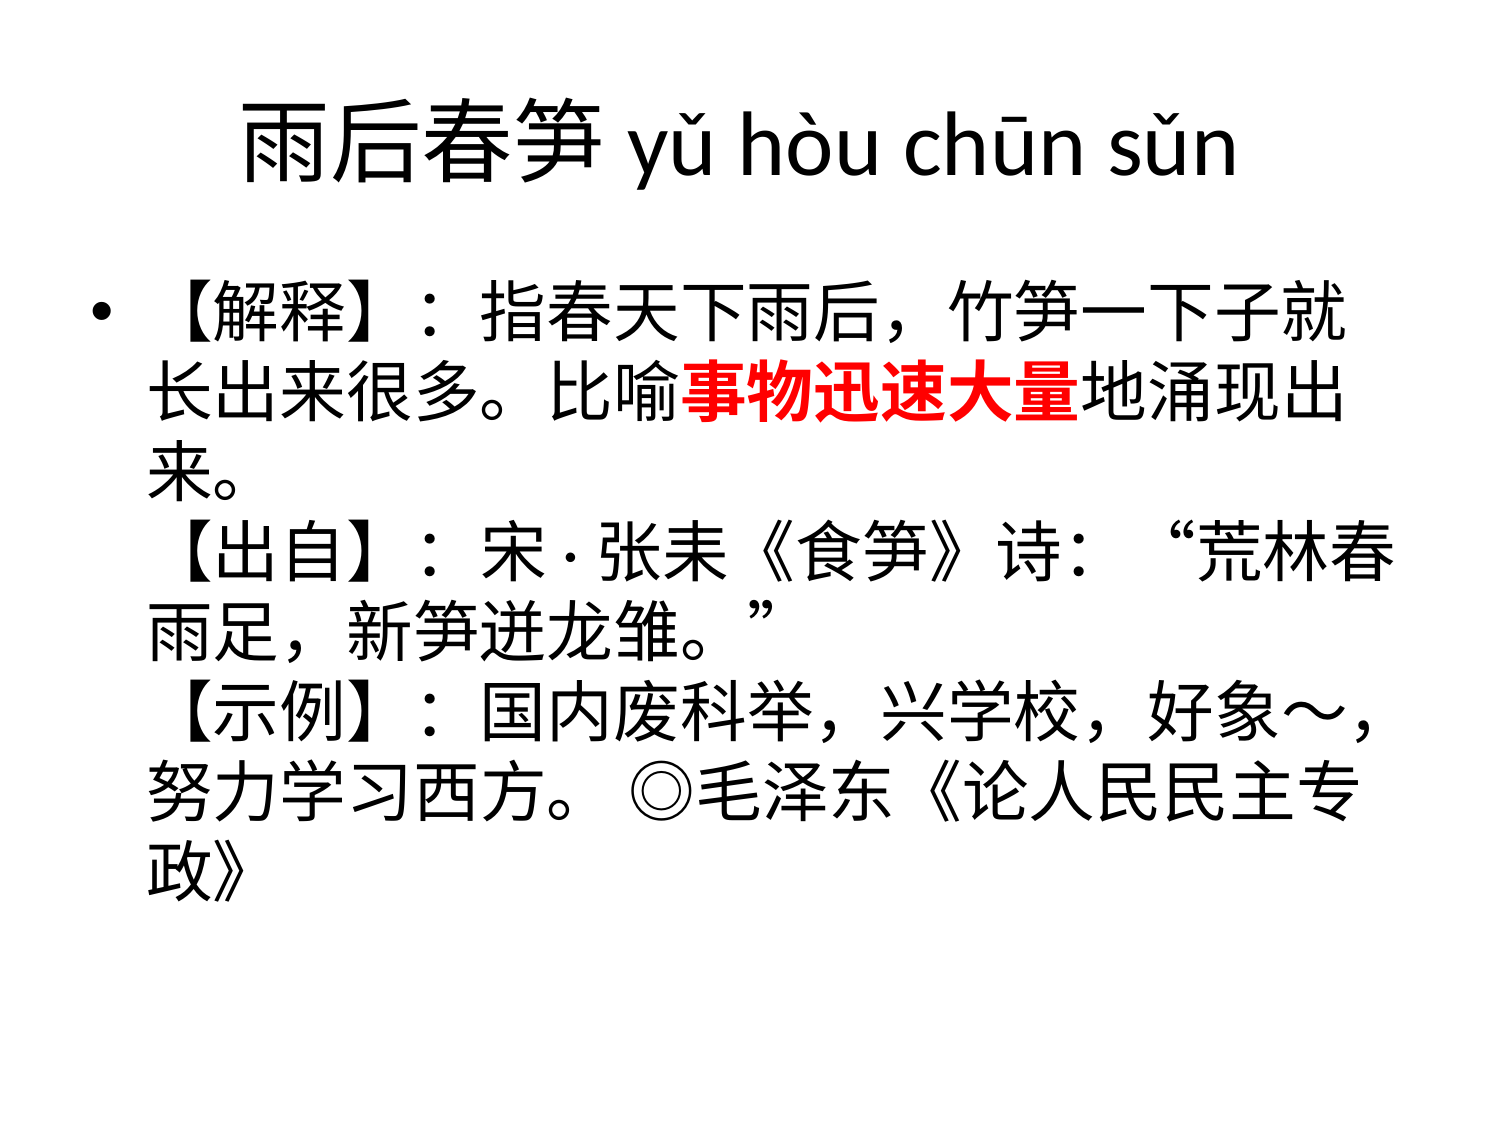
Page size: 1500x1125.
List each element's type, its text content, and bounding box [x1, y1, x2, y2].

title 雨后春笋yǔ hòu chūn sǔn [75, 45, 1425, 233]
list 【解释】：指春天下雨后，竹笋一下子就长出来很多。比喻事物迅速大量地涌现出来。 【出自】：宋·张耒《食笋》诗：“荒林春雨足，新笋迸龙雏。” 【示例】：国内废科举，兴学校，好象～，努力学习西方。 ◎毛泽东《论人民民主专政》 [75, 262, 1425, 1005]
